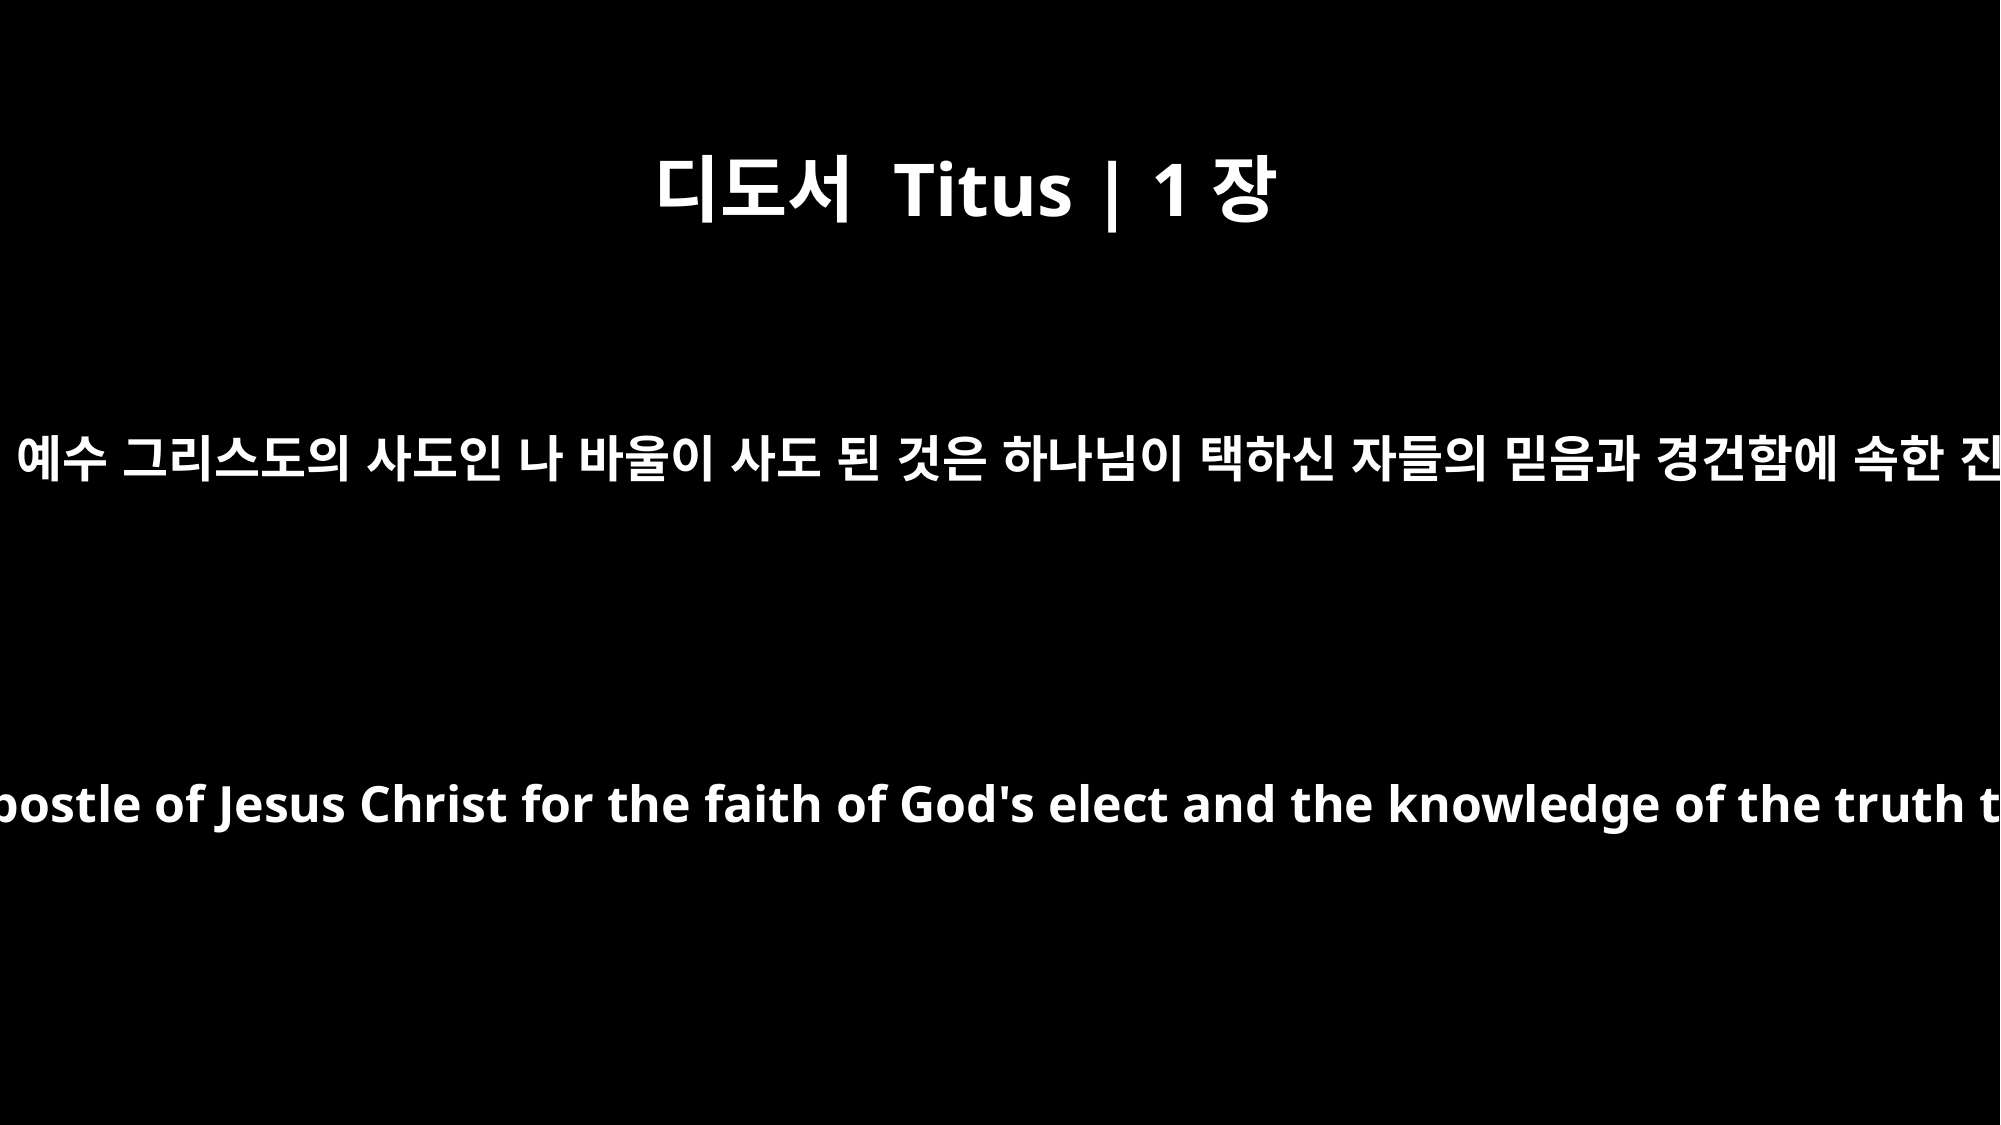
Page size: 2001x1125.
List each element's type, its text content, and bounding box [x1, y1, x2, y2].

text_box 디도서 Titus | 1장 [638, 136, 1294, 239]
text_box Paul, a servant of God and an apostle of Jesus Christ for the faith of God's elect and the knowledge of the truth that leads to godliness -- [0, 764, 2000, 840]
text_box 1 하나님의 종이요 예수 그리스도의 사도인 나 바울이 사도 된 것은 하나님이 택하신 자들의 믿음과 경건함에 속한 진리의 지식과 [0, 359, 2000, 495]
